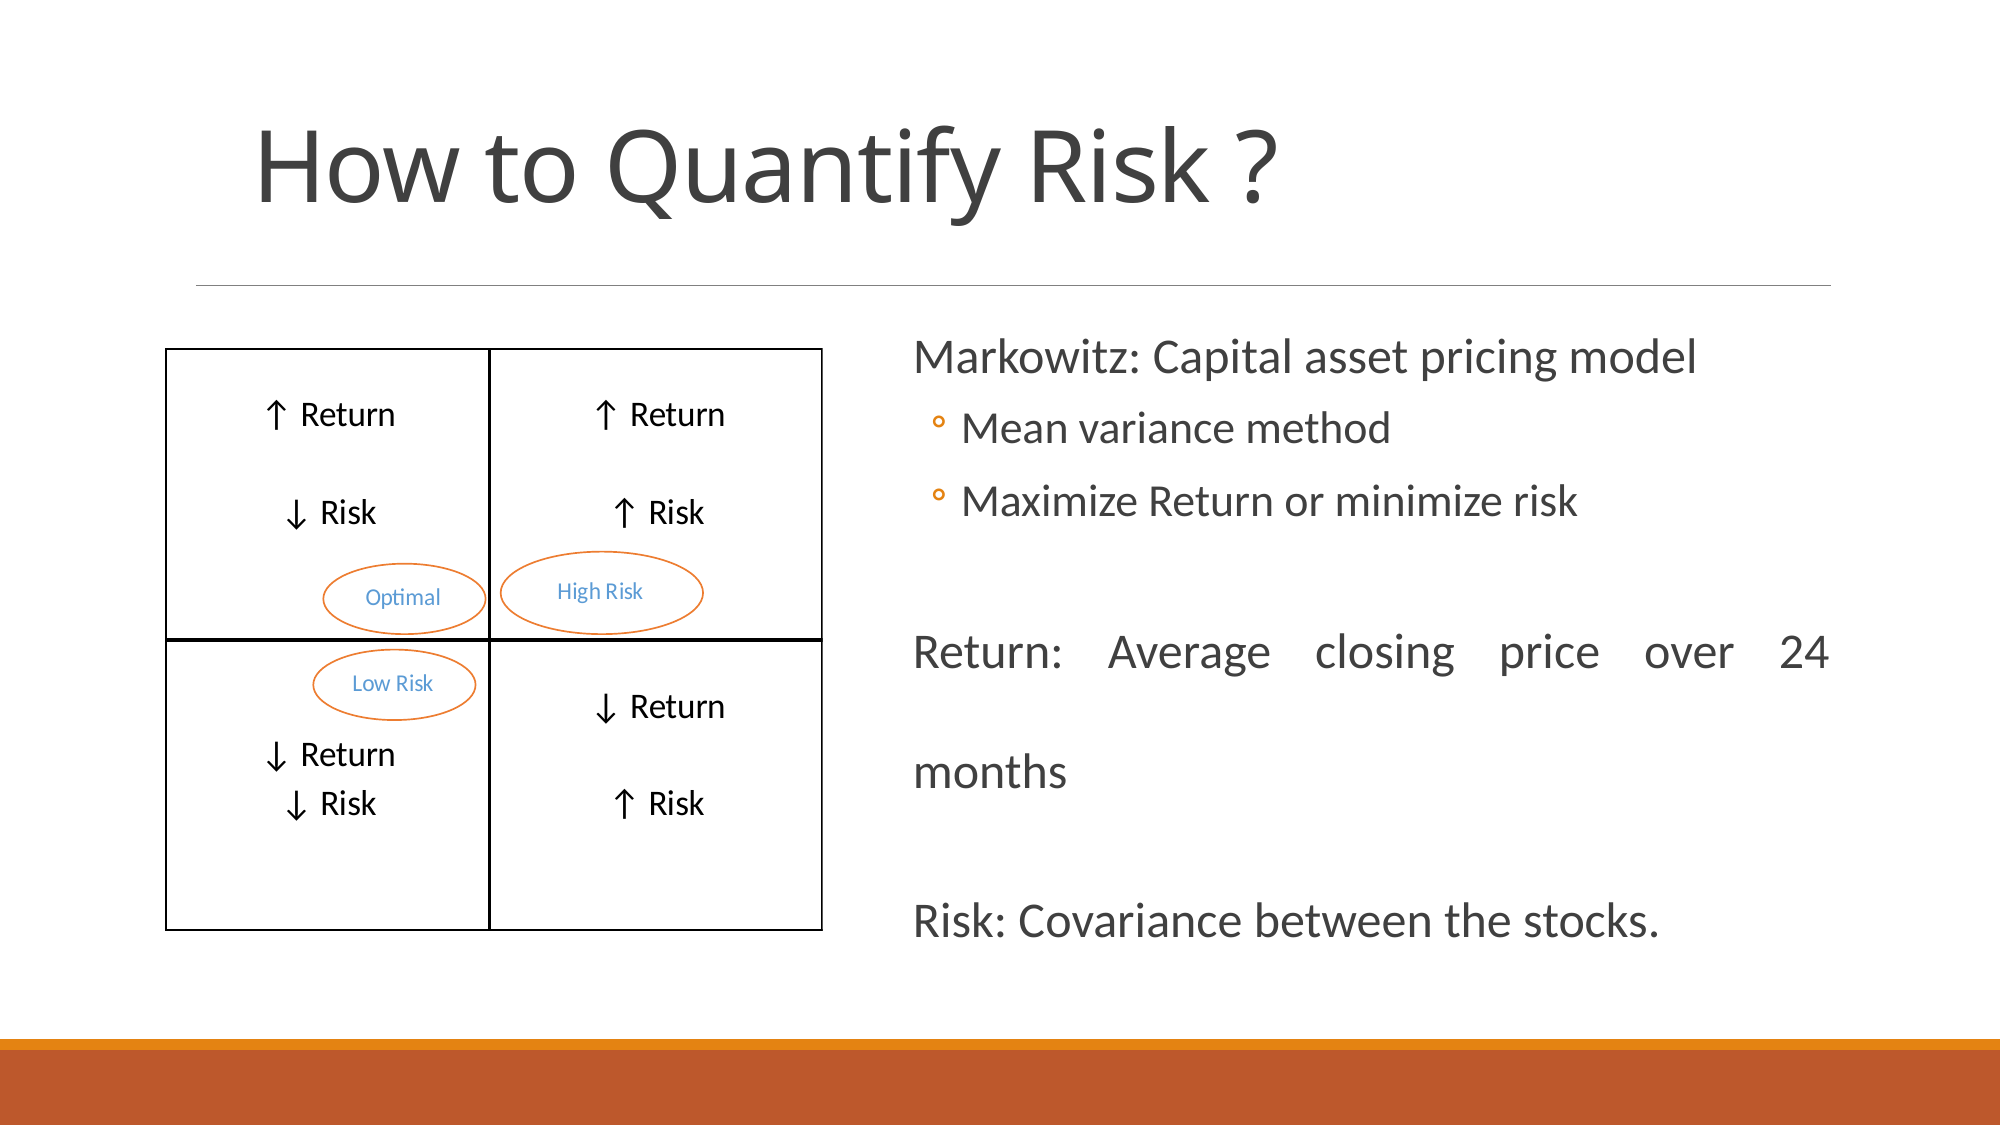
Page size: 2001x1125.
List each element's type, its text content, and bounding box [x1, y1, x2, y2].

list Markowitz: Capital asset pricing model Mean variance method Maximize Return or minimize risk Return: Average closing price over 24 months Risk: Covariance between the stocks. [897, 302, 1830, 963]
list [164, 347, 825, 933]
title How to Quantify Risk ? [236, 47, 1830, 231]
